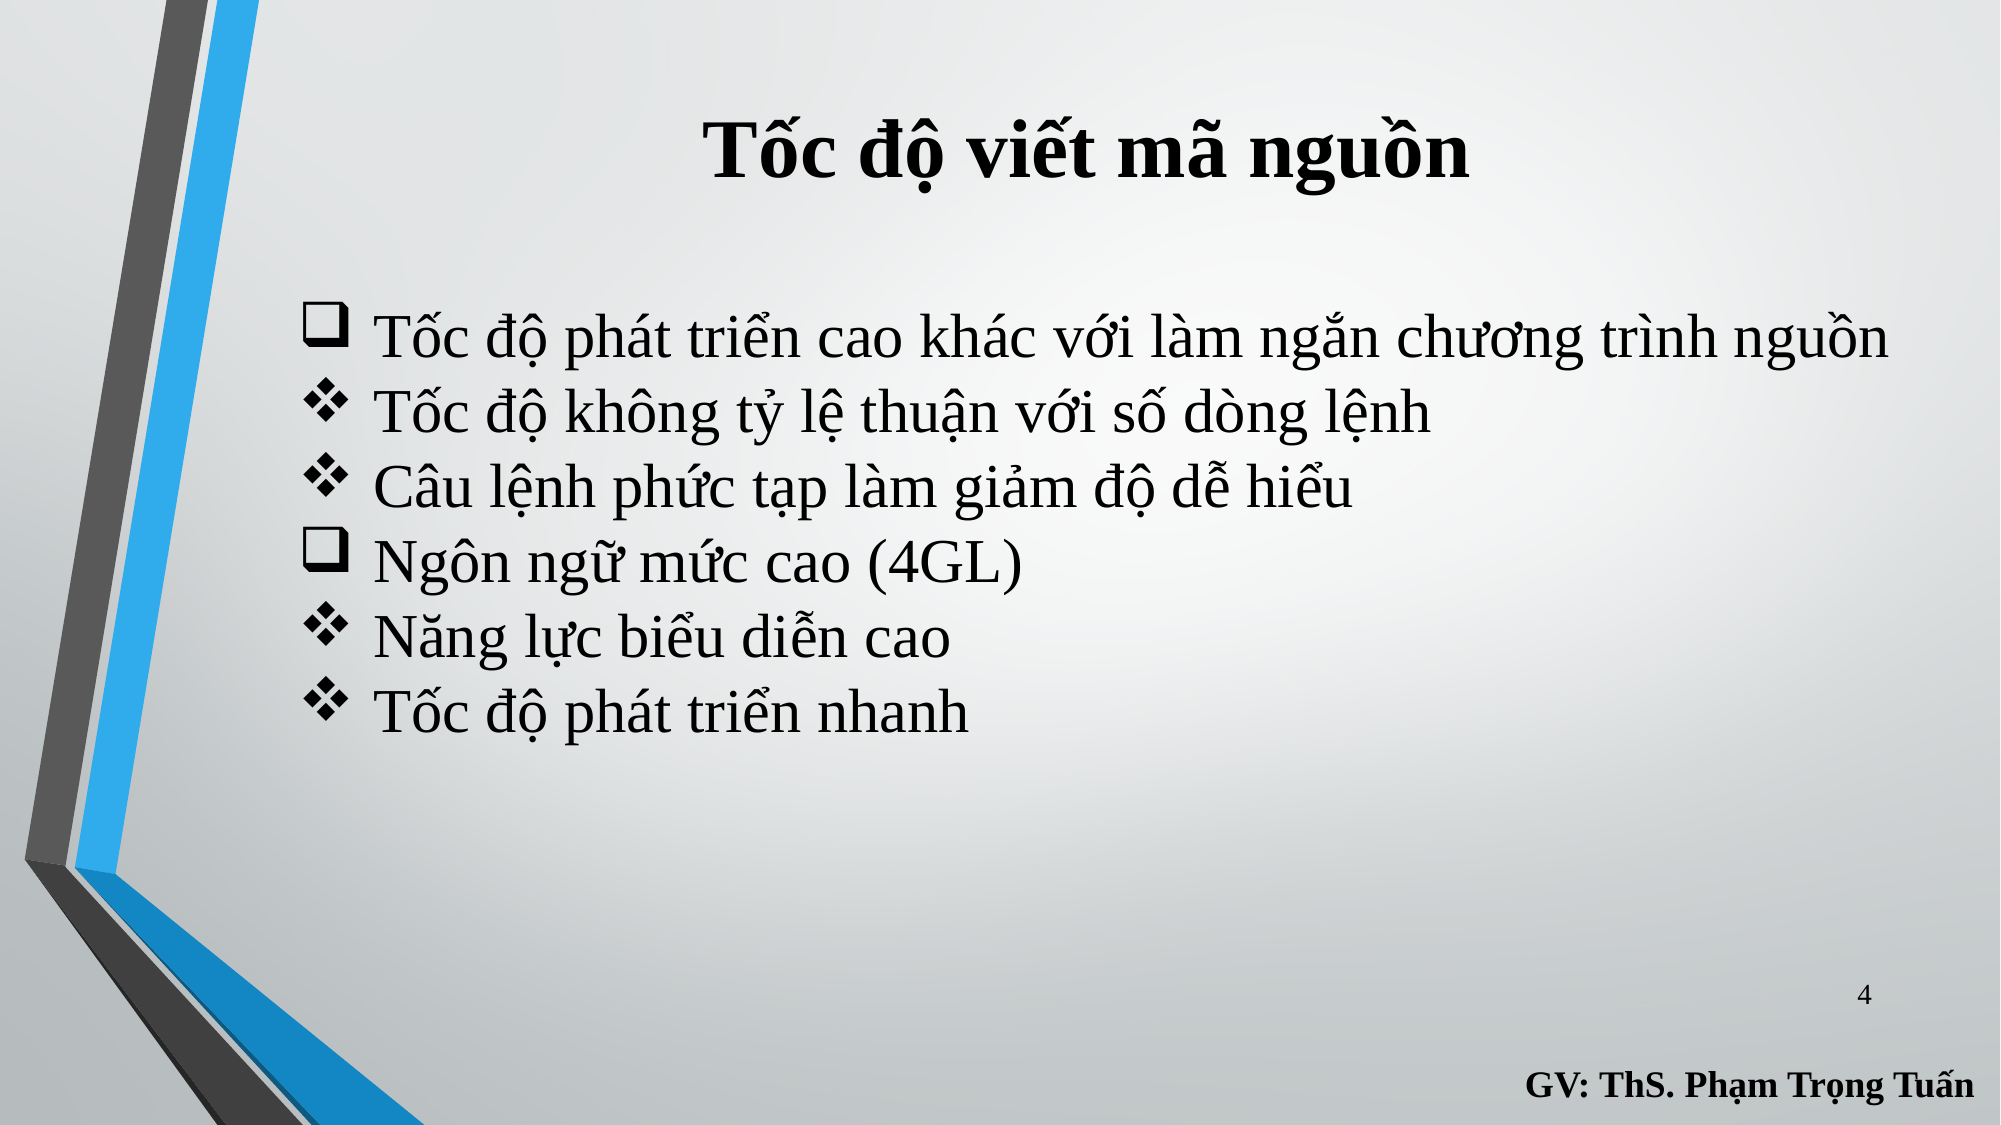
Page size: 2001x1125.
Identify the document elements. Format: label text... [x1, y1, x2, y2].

text_box Tốc độ phát triển cao khác với làm ngắn chương trình nguồn Tốc độ không tỷ lệ thuận với số dòng lệnh Câu lệnh phức tạp làm giảm độ dễ hiểu Ngôn ngữ mức cao (4GL) Năng lực biểu diễn cao Tốc độ phát triển nhanh [283, 287, 1967, 827]
title Tốc độ viết mã nguồn [265, 0, 1909, 288]
slide_number 4 [1796, 962, 1887, 1023]
